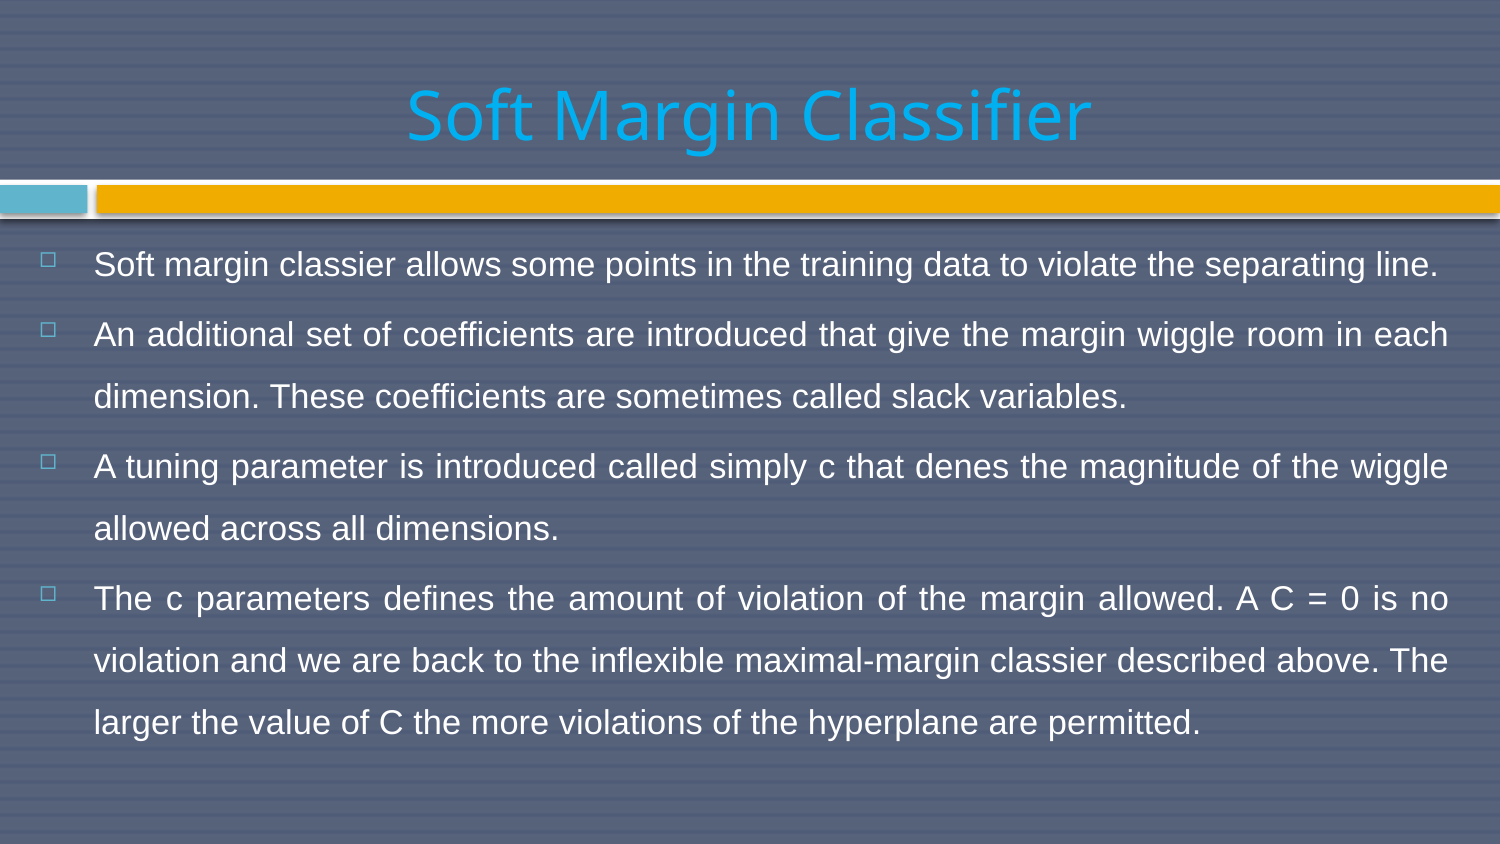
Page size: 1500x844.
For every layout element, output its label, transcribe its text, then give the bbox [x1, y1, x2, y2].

list Soft margin classier allows some points in the training data to violate the separating line. An additional set of coefficients are introduced that give the margin wiggle room in each dimension. These coefficients are sometimes called slack variables. A tuning parameter is introduced called simply c that denes the magnitude of the wiggle allowed across all dimensions. The c parameters defines the amount of violation of the margin allowed. A C = 0 is no violation and we are back to the inflexible maximal-margin classier described above. The larger the value of C the more violations of the hyperplane are permitted. [27, 215, 1463, 835]
title Soft Margin Classifier [187, 33, 1313, 160]
